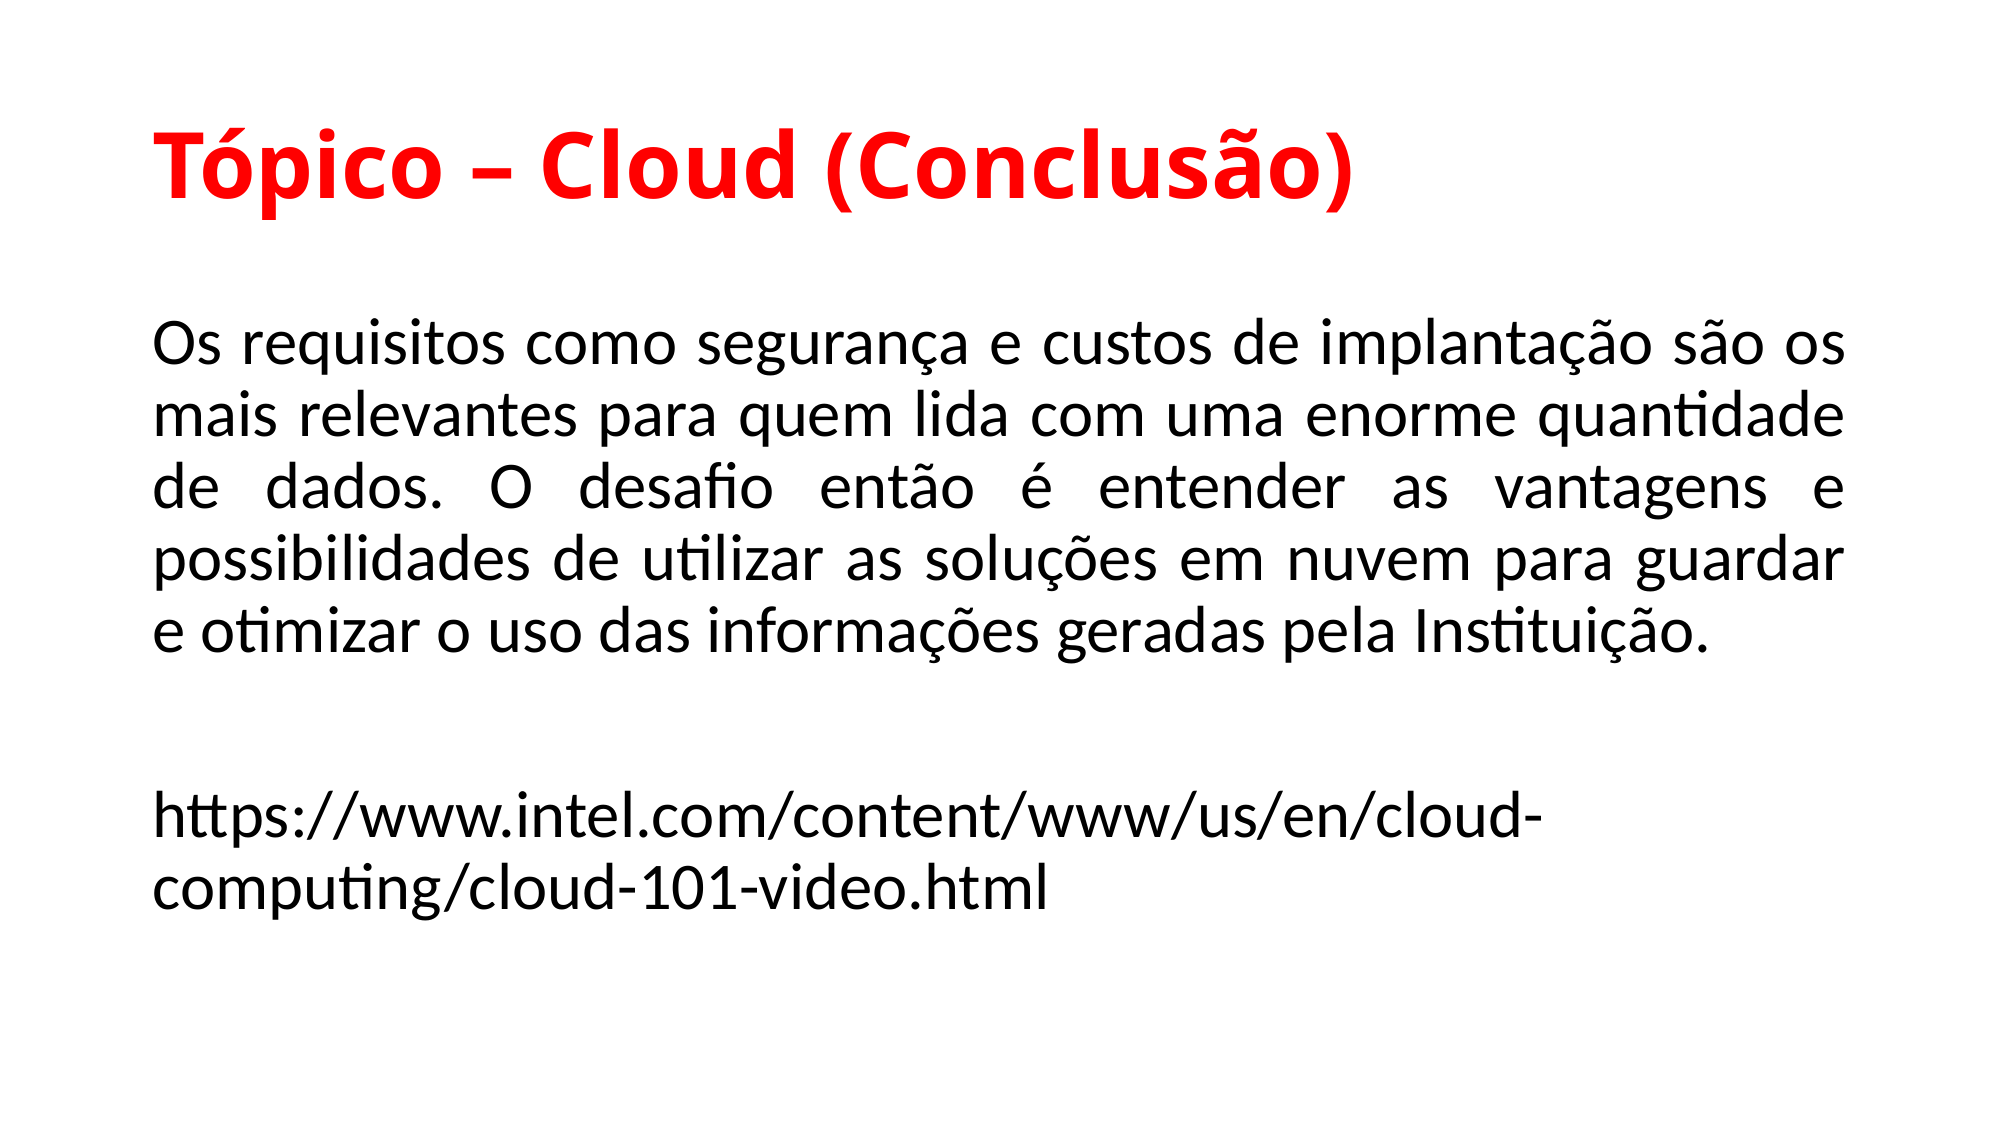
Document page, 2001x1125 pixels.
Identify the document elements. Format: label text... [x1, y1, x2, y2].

list Os requisitos como segurança e custos de implantação são os mais relevantes para quem lida com uma enorme quantidade de dados. O desafio então é entender as vantagens e possibilidades de utilizar as soluções em nuvem para guardar e otimizar o uso das informações geradas pela Instituição. https://www.intel.com/content/www/us/en/cloud-computing/cloud-101-video.html [137, 299, 1863, 1085]
title Tópico – Cloud (Conclusão) [137, 59, 1863, 278]
